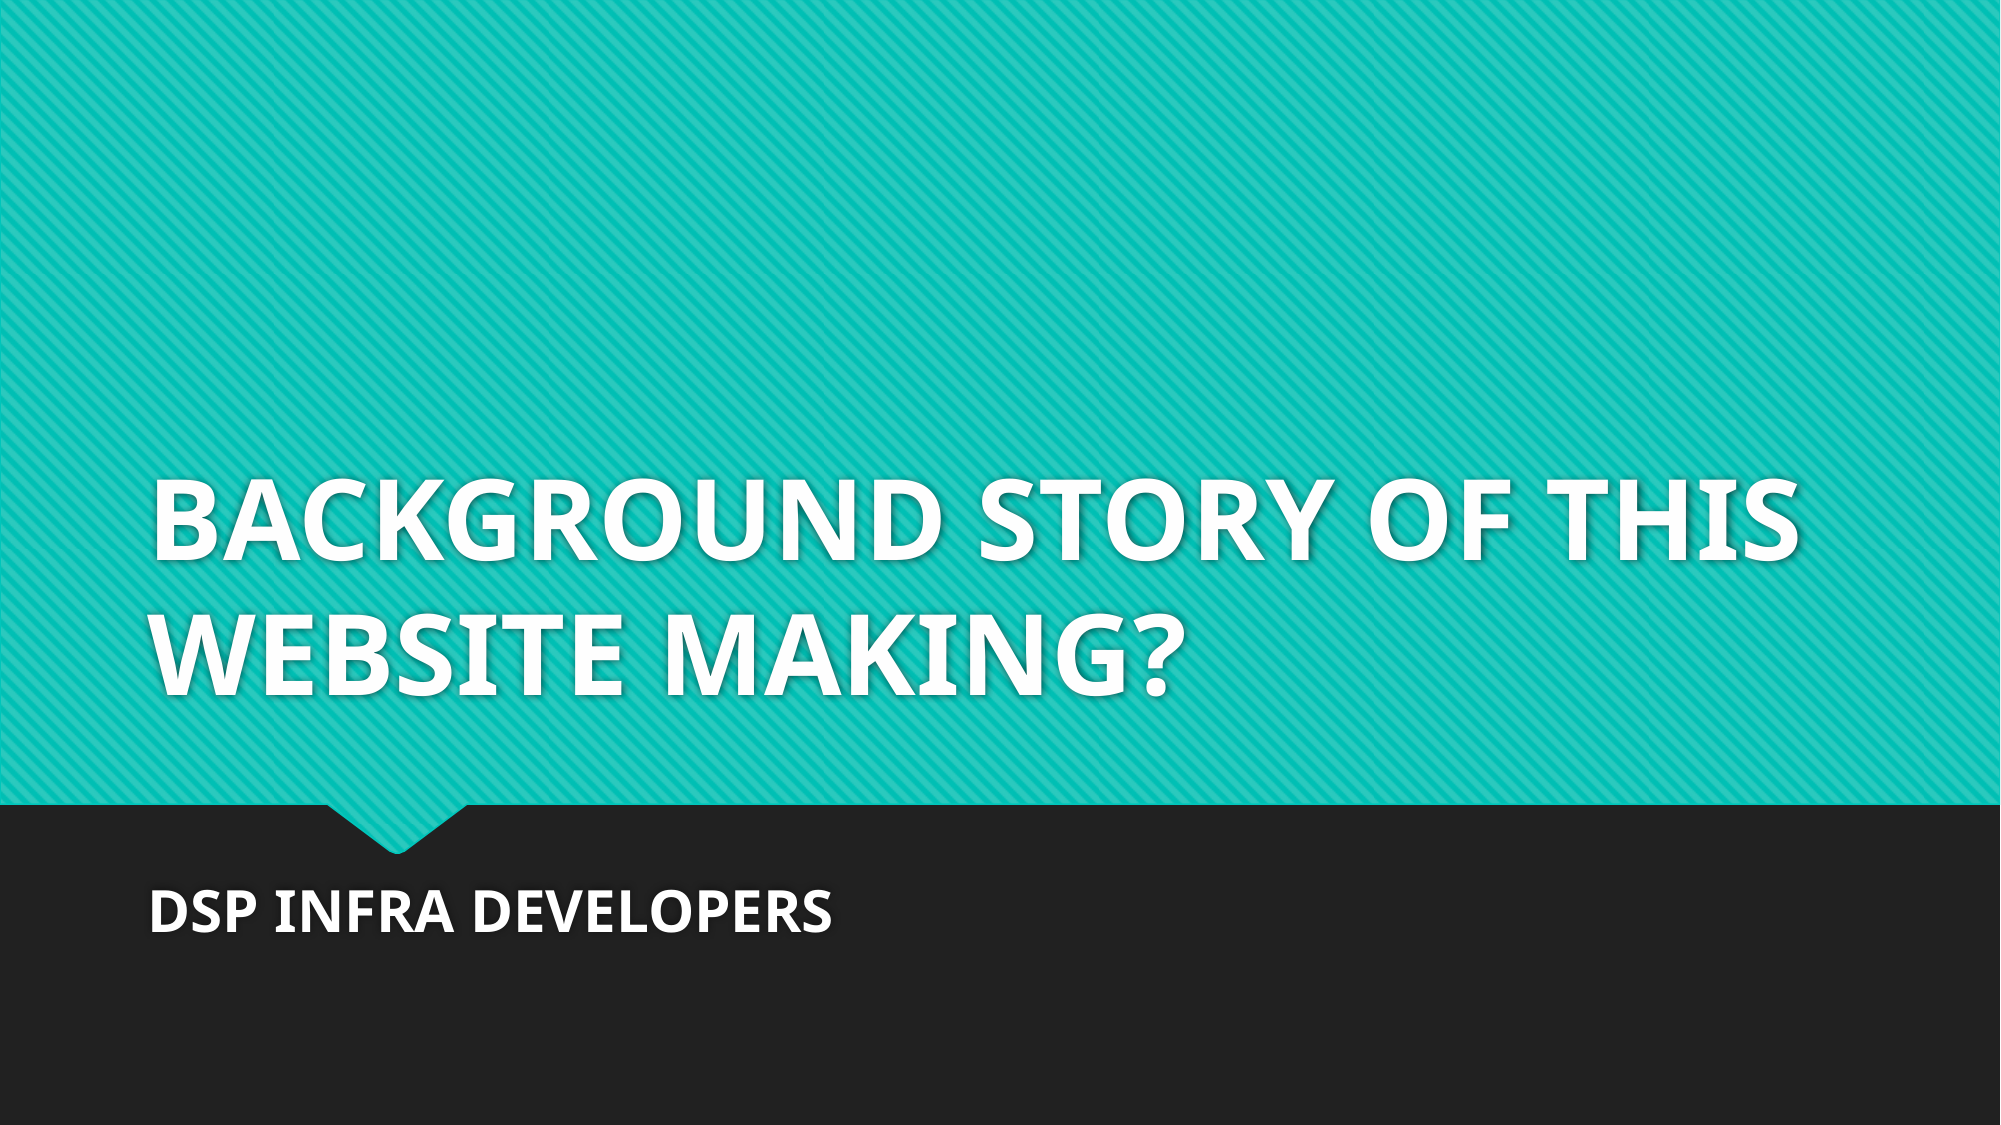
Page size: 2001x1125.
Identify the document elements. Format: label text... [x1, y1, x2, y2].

subtitle DSP INFRA DEVELOPERS [132, 866, 1868, 938]
title BACKGROUND STORY OF THIS WEBSITE MAKING? [132, 237, 1868, 726]
